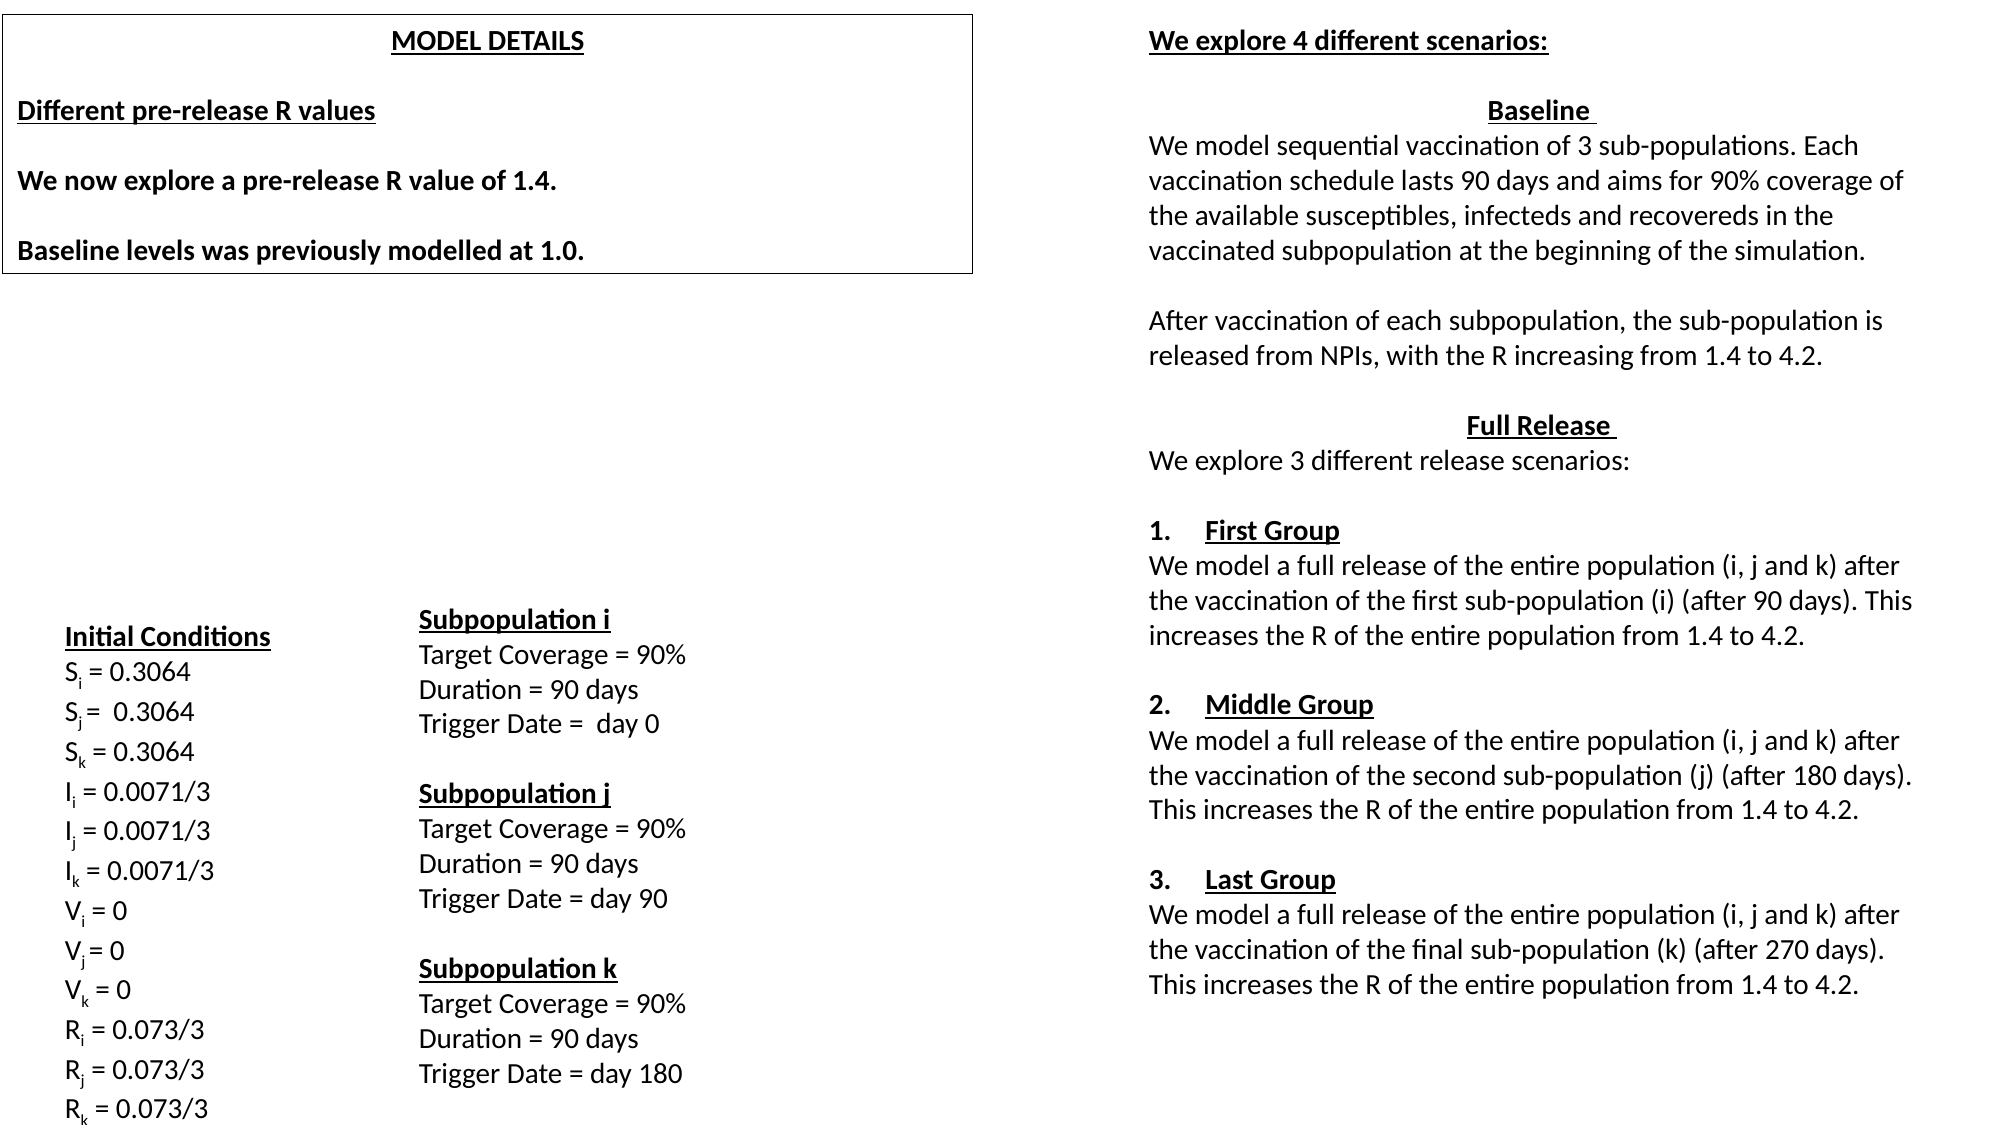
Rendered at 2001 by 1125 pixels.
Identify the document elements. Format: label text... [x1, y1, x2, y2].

text_box Initial Conditions Si = 0.3064 Sj = 0.3064 Sk = 0.3064 Ii = 0.0071/3 Ij = 0.0071/3 Ik = 0.0071/3 Vi = 0 Vj = 0 Vk = 0 Ri = 0.073/3 Rj = 0.073/3 Rk = 0.073/3 [49, 610, 310, 1125]
text_box MODEL DETAILS Different pre-release R values We now explore a pre-release R value of 1.4. Baseline levels was previously modelled at 1.0. [2, 14, 973, 274]
text_box We explore 4 different scenarios: Baseline We model sequential vaccination of 3 sub-populations. Each vaccination schedule lasts 90 days and aims for 90% coverage of the available susceptibles, infecteds and recovereds in the vaccinated subpopulation at the beginning of the simulation. After vaccination of each subpopulation, the sub-population is released from NPIs, with the R increasing from 1.4 to 4.2. Full Release We explore 3 different release scenarios: First Group We model a full release of the entire population (i, j and k) after the vaccination of the first sub-population (i) (after 90 days). This increases the R of the entire population from 1.4 to 4.2. Middle Group We model a full release of the entire population (i, j and k) after the vaccination of the second sub-population (j) (after 180 days). This increases the R of the entire population from 1.4 to 4.2. Last Group We model a full release of the entire population (i, j and k) after the vaccination of the final sub-population (k) (after 270 days). This increases the R of the entire population from 1.4 to 4.2. [1134, 14, 1950, 1008]
text_box Subpopulation i Target Coverage = 90% Duration = 90 days Trigger Date = day 0 Subpopulation j Target Coverage = 90% Duration = 90 days Trigger Date = day 90 Subpopulation k Target Coverage = 90% Duration = 90 days Trigger Date = day 180 [404, 592, 834, 1097]
